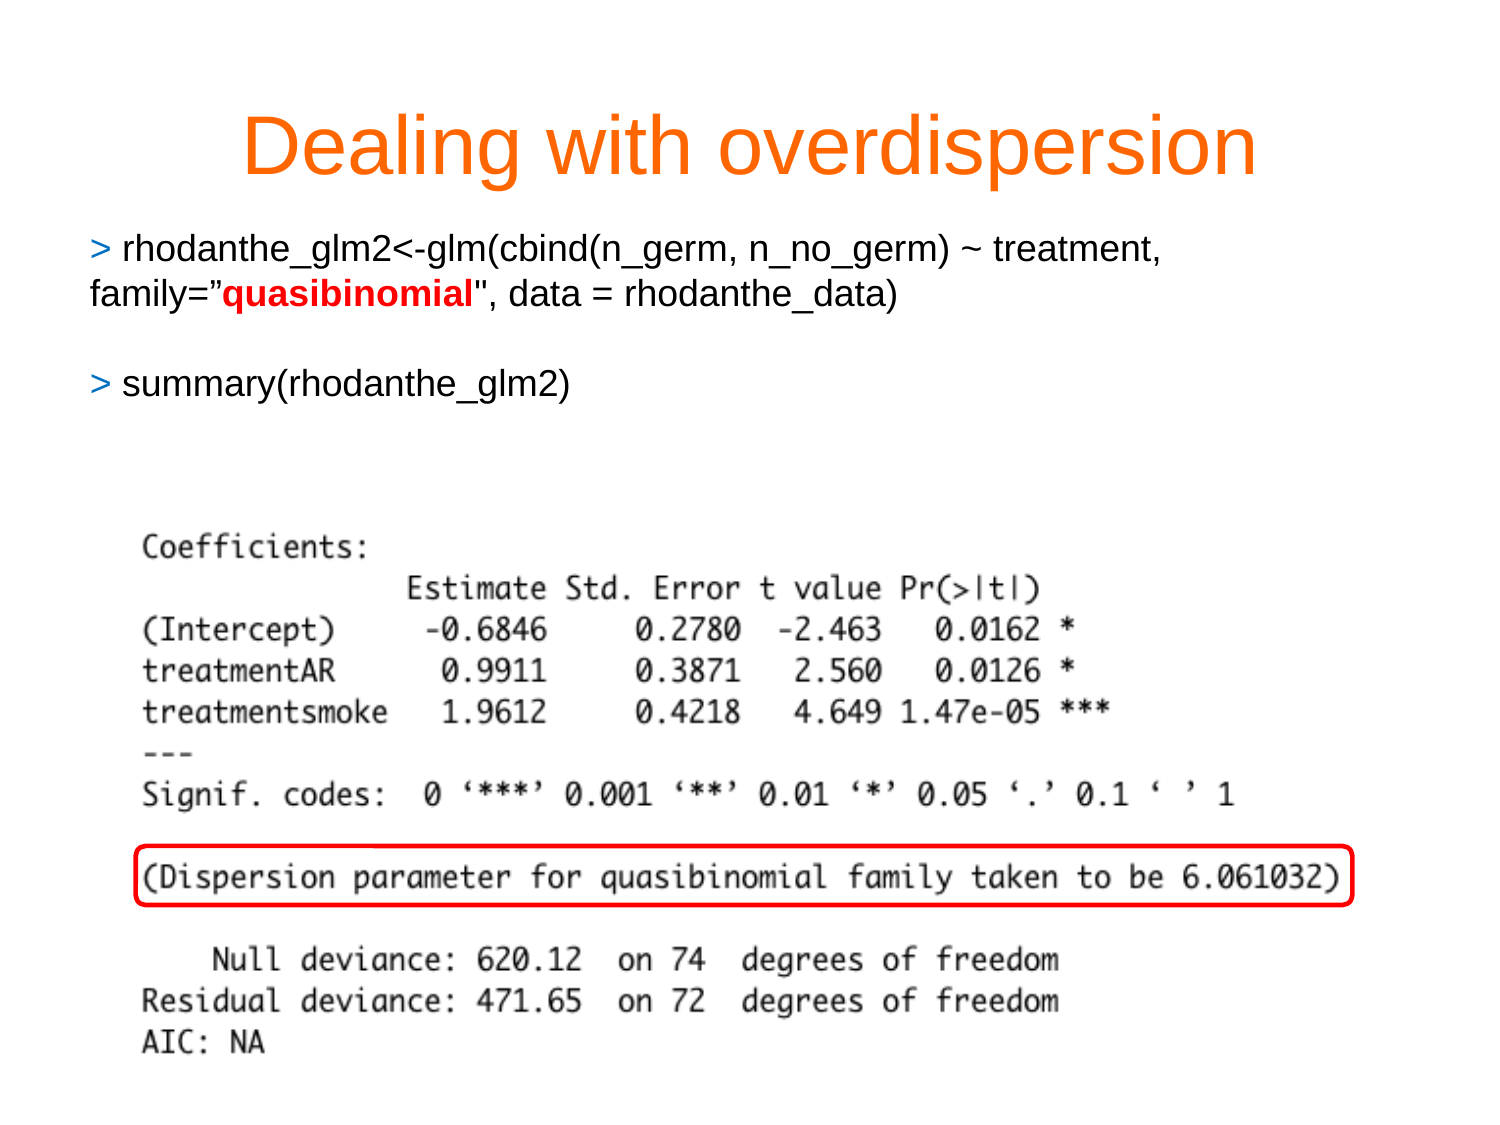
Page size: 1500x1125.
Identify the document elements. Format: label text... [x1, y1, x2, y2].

picture [135, 521, 1374, 1083]
text_box > rhodanthe_glm2<-glm(cbind(n_germ, n_no_germ) ~ treatment, family=”quasibinomial", data = rhodanthe_data) > summary(rhodanthe_glm2) [74, 216, 1372, 412]
title Dealing with overdispersion [75, 47, 1425, 235]
